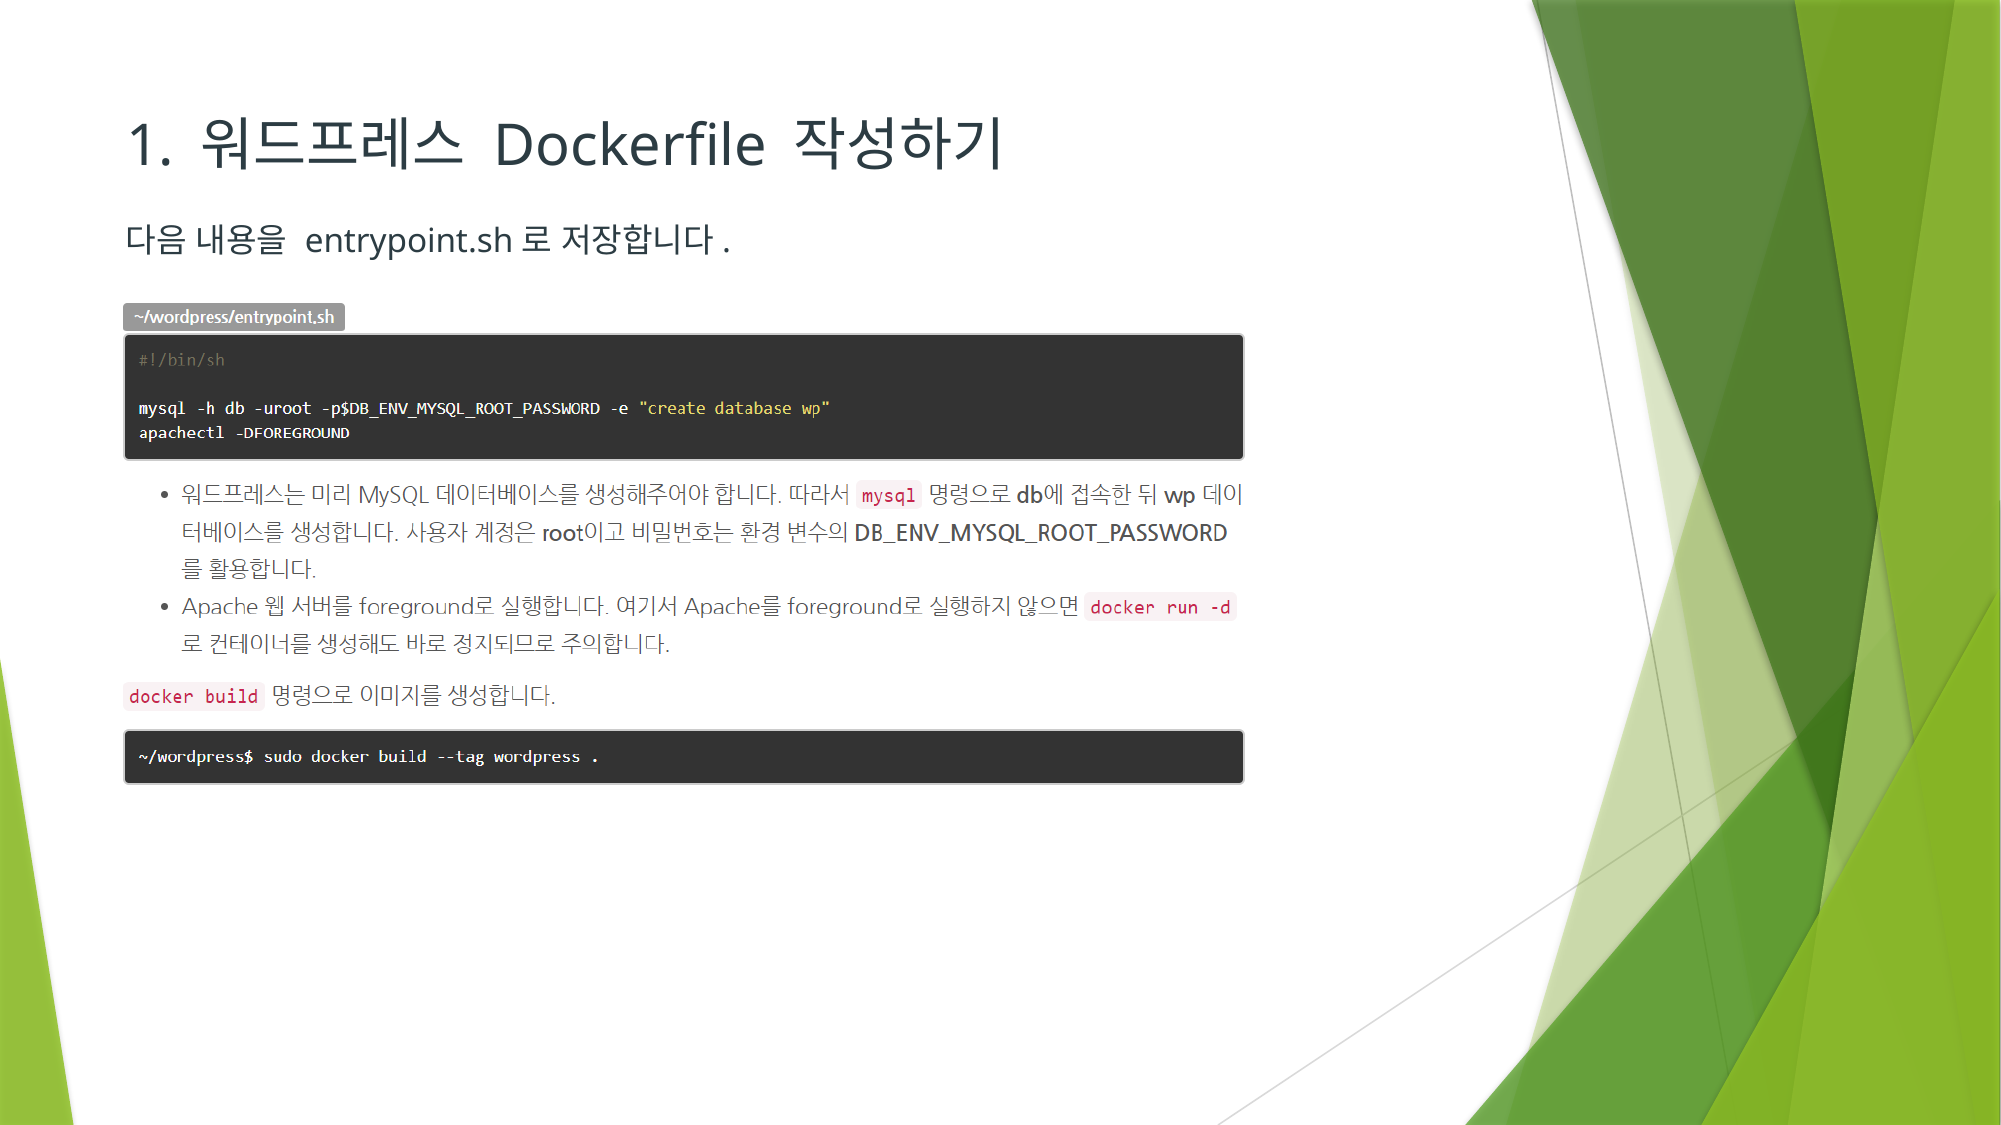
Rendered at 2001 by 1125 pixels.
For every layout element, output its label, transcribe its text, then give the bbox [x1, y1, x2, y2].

title 1. 워드프레스 Dockerfile 작성하기 [111, 99, 1781, 185]
text_box 다음 내용을 entrypoint.sh로 저장합니다. [111, 212, 1886, 267]
picture [110, 294, 1250, 791]
